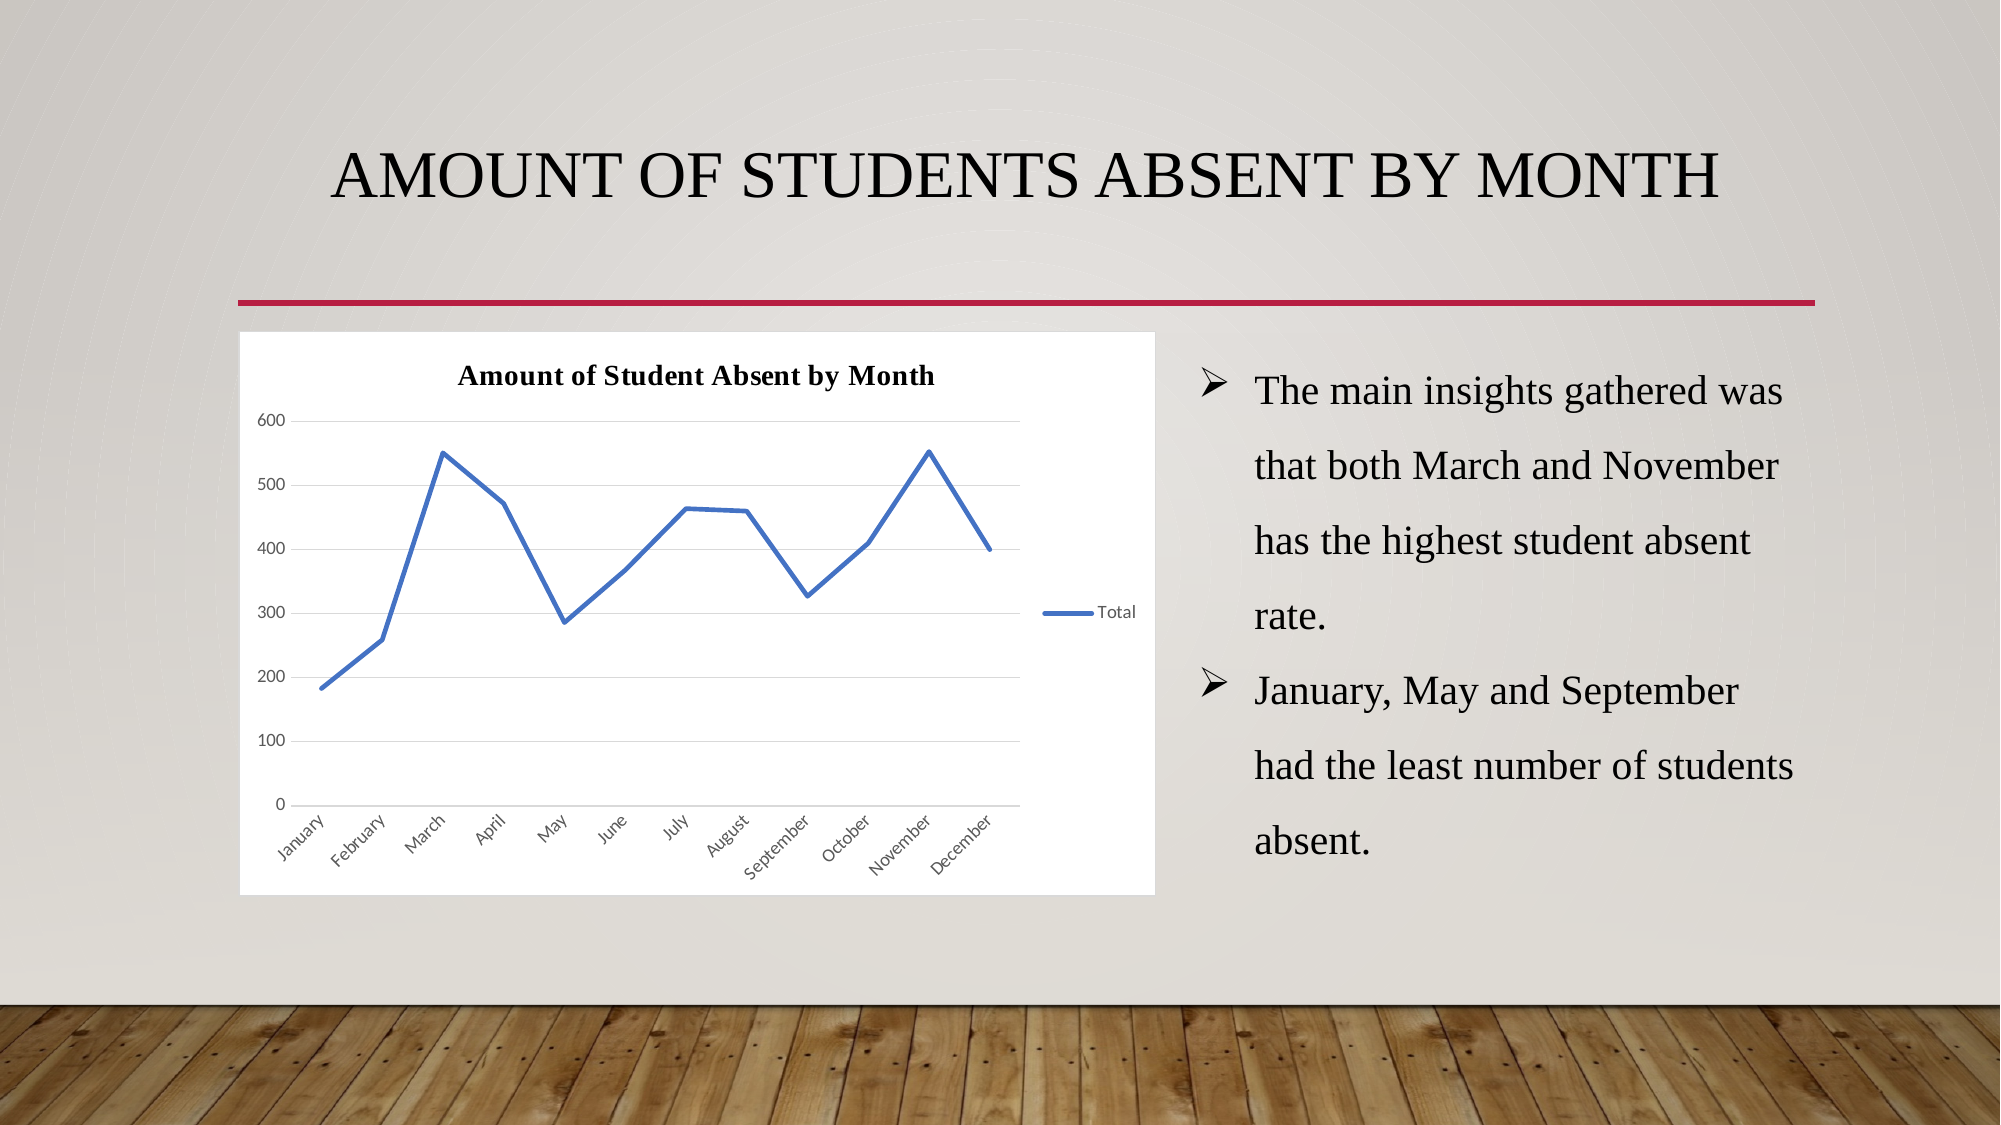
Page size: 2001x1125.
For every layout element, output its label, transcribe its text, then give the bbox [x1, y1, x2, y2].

picture [0, 1005, 2000, 1125]
text_box The main insights gathered was that both March and November has the highest student absent rate. January, May and September had the least number of students absent. [1183, 330, 1814, 871]
chart [237, 330, 1157, 897]
title Amount of students Absent by month [238, 131, 1814, 305]
